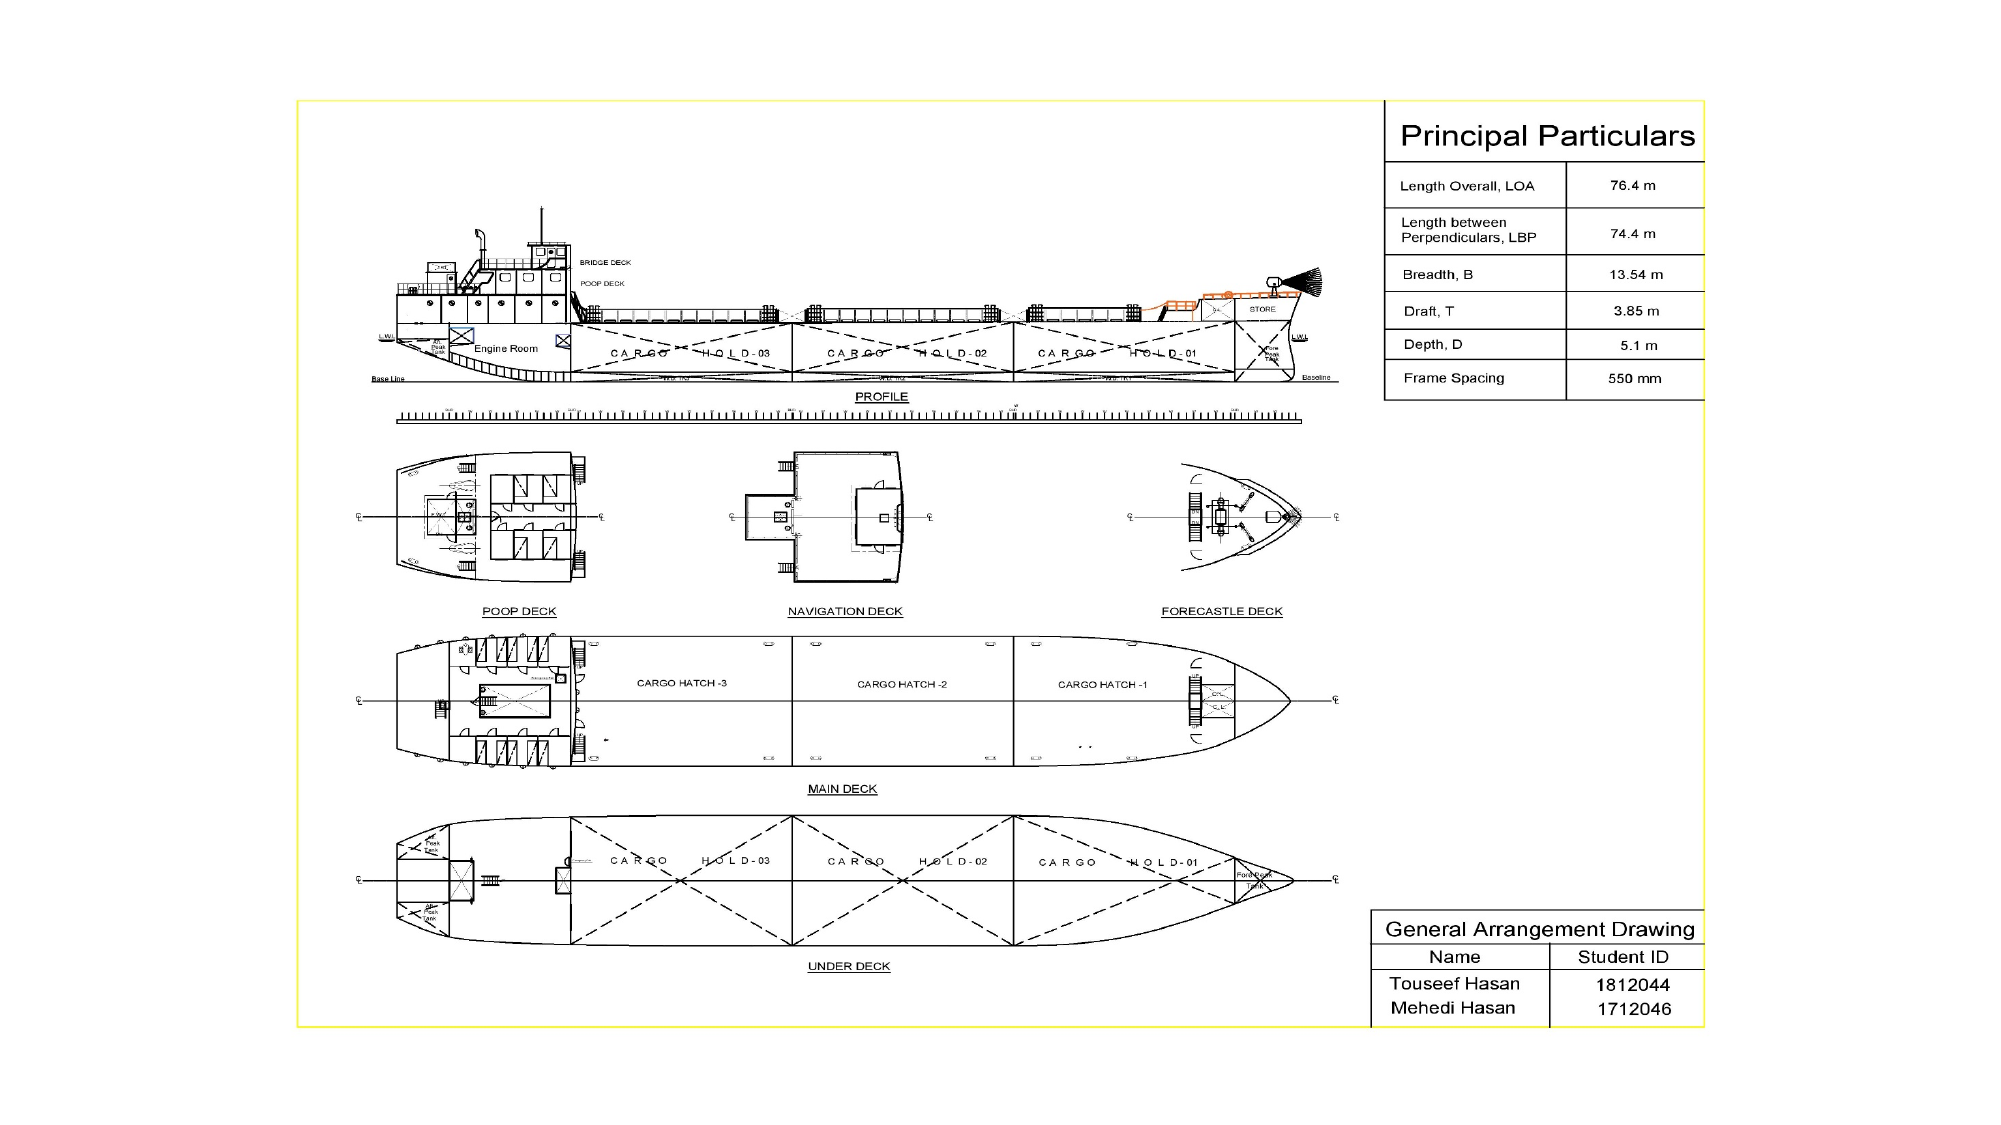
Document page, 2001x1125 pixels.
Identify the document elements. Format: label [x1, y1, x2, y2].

picture [247, 0, 1768, 1125]
